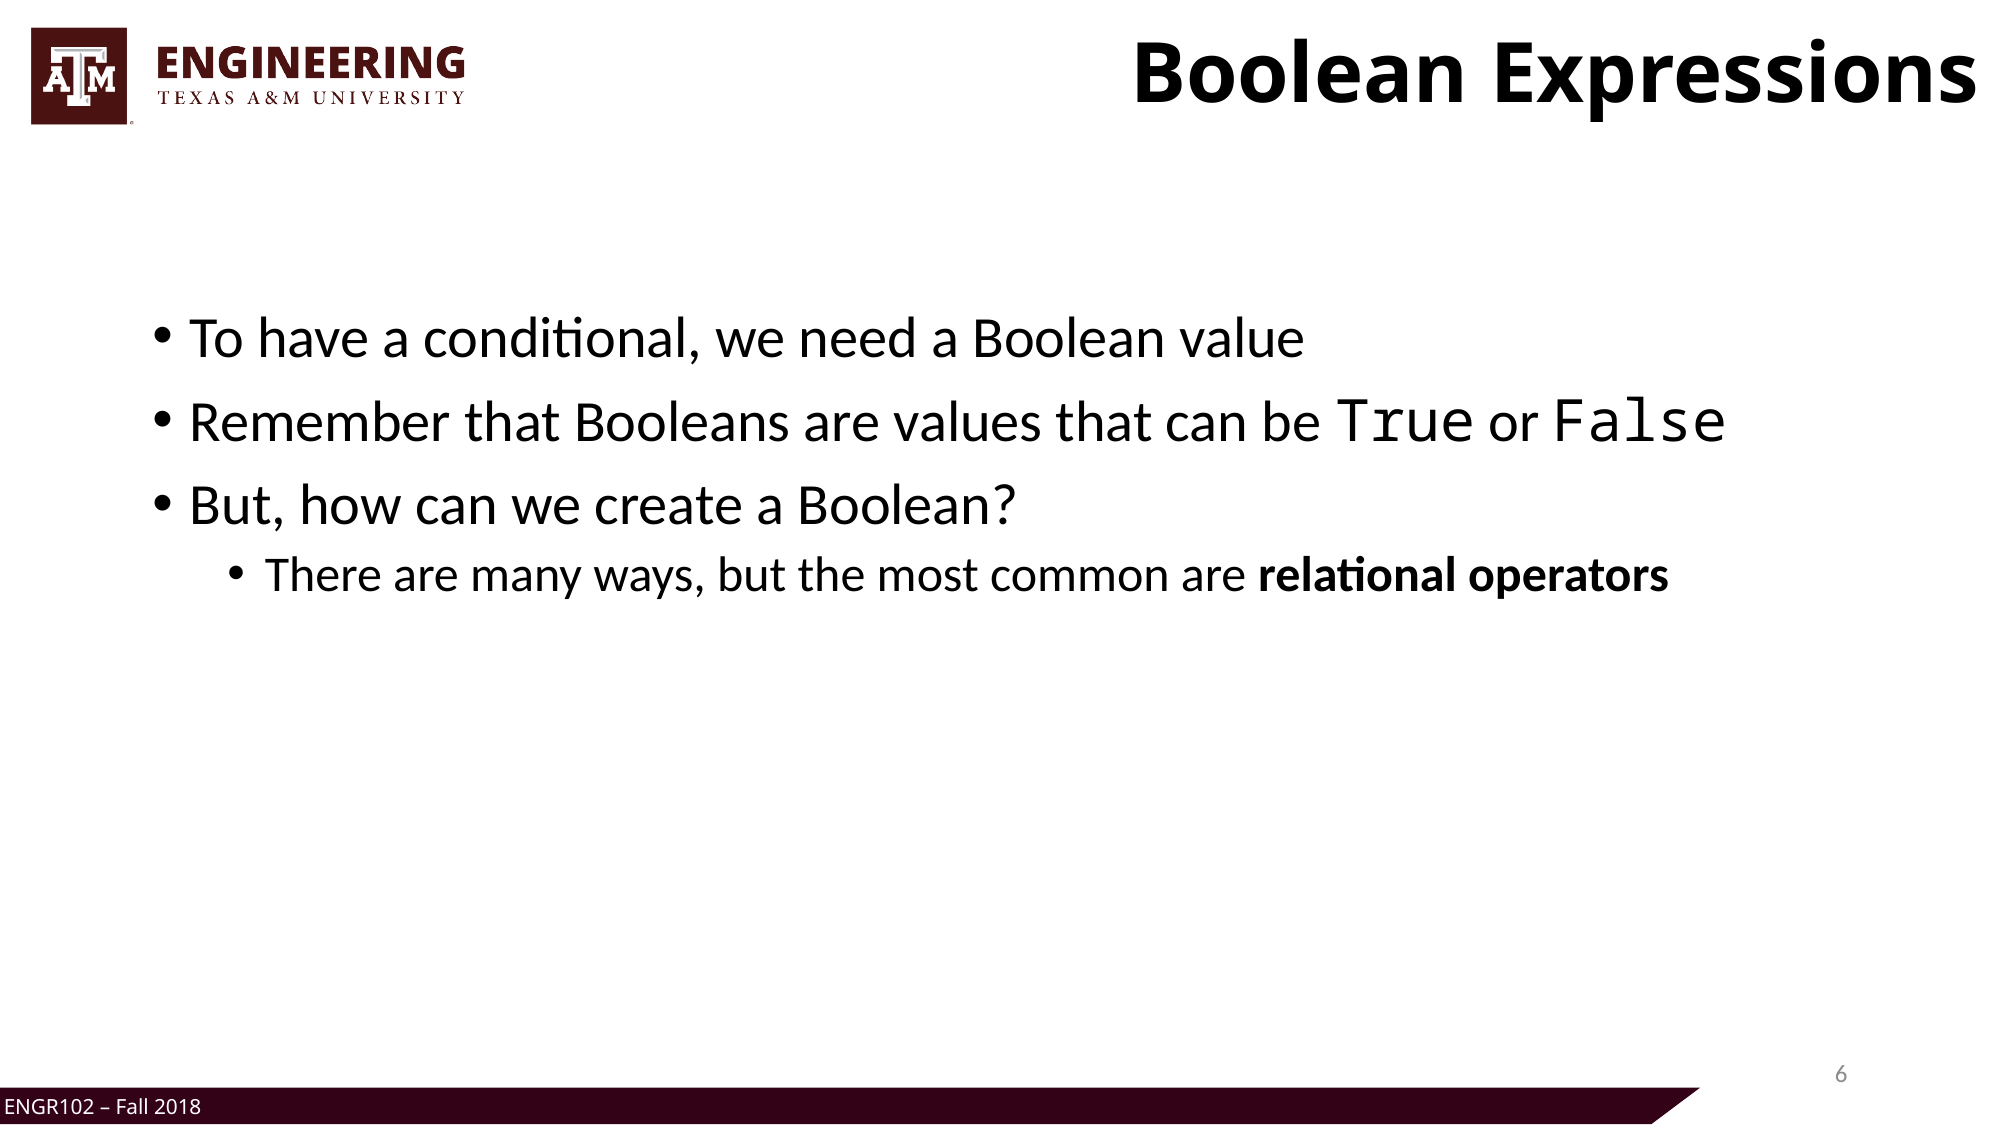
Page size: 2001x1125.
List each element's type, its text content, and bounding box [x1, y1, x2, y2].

slide_number 6 [1412, 1042, 1863, 1103]
picture [24, 21, 474, 130]
title Boolean Expressions [895, 0, 1995, 151]
list To have a conditional, we need a Boolean value Remember that Booleans are values that can be True or False But, how can we create a Boolean? There are many ways, but the most common are relational operators [137, 299, 1863, 1014]
